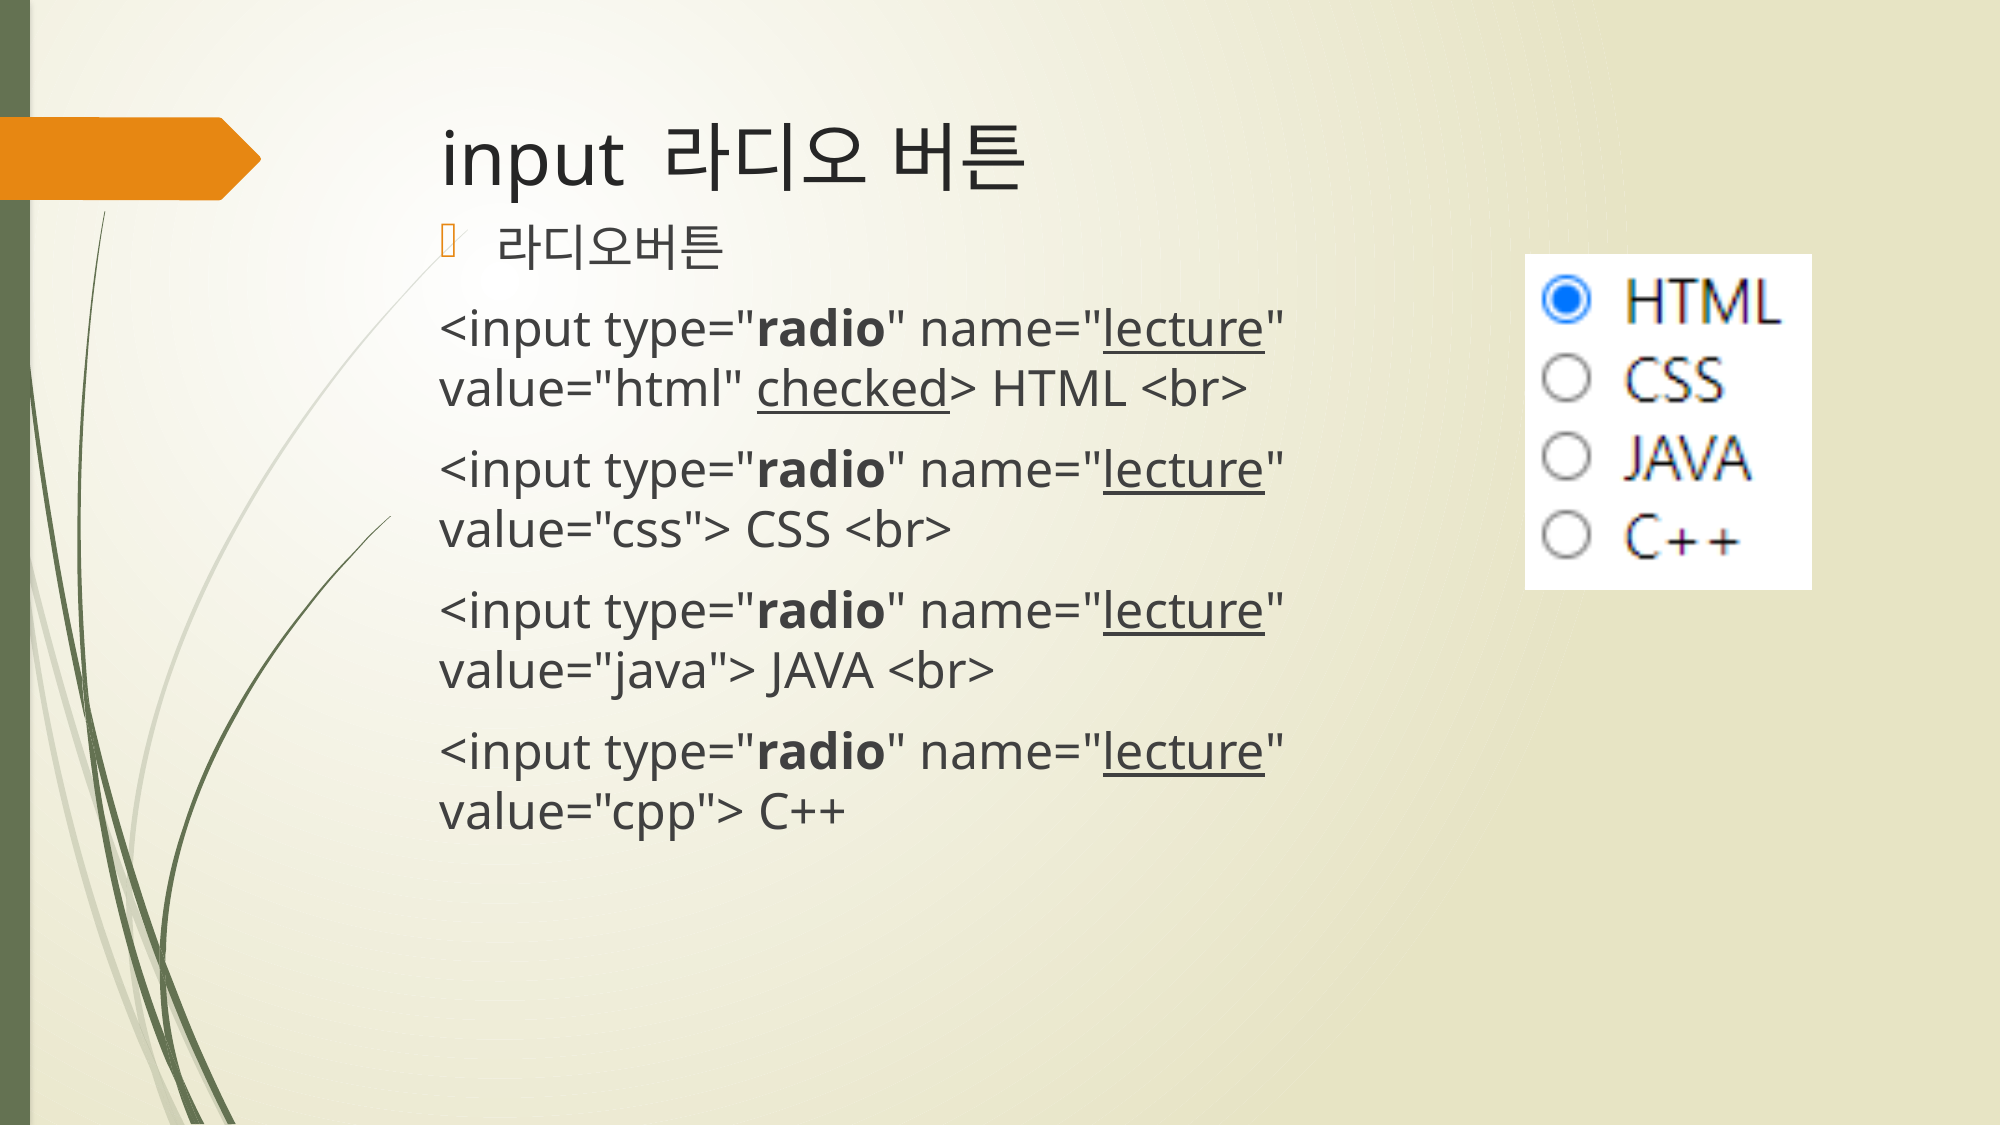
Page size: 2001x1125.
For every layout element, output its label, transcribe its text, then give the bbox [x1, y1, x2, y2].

list 라디오버튼 <input type="radio" name="lecture" value="html" checked> HTML <br> <input type="radio" name="lecture" value="css"> CSS <br> <input type="radio" name="lecture" value="java"> JAVA <br> <input type="radio" name="lecture" value="cpp"> C++ [424, 208, 1393, 970]
picture [1525, 254, 1812, 590]
title input 라디오 버튼 [425, 102, 1888, 313]
